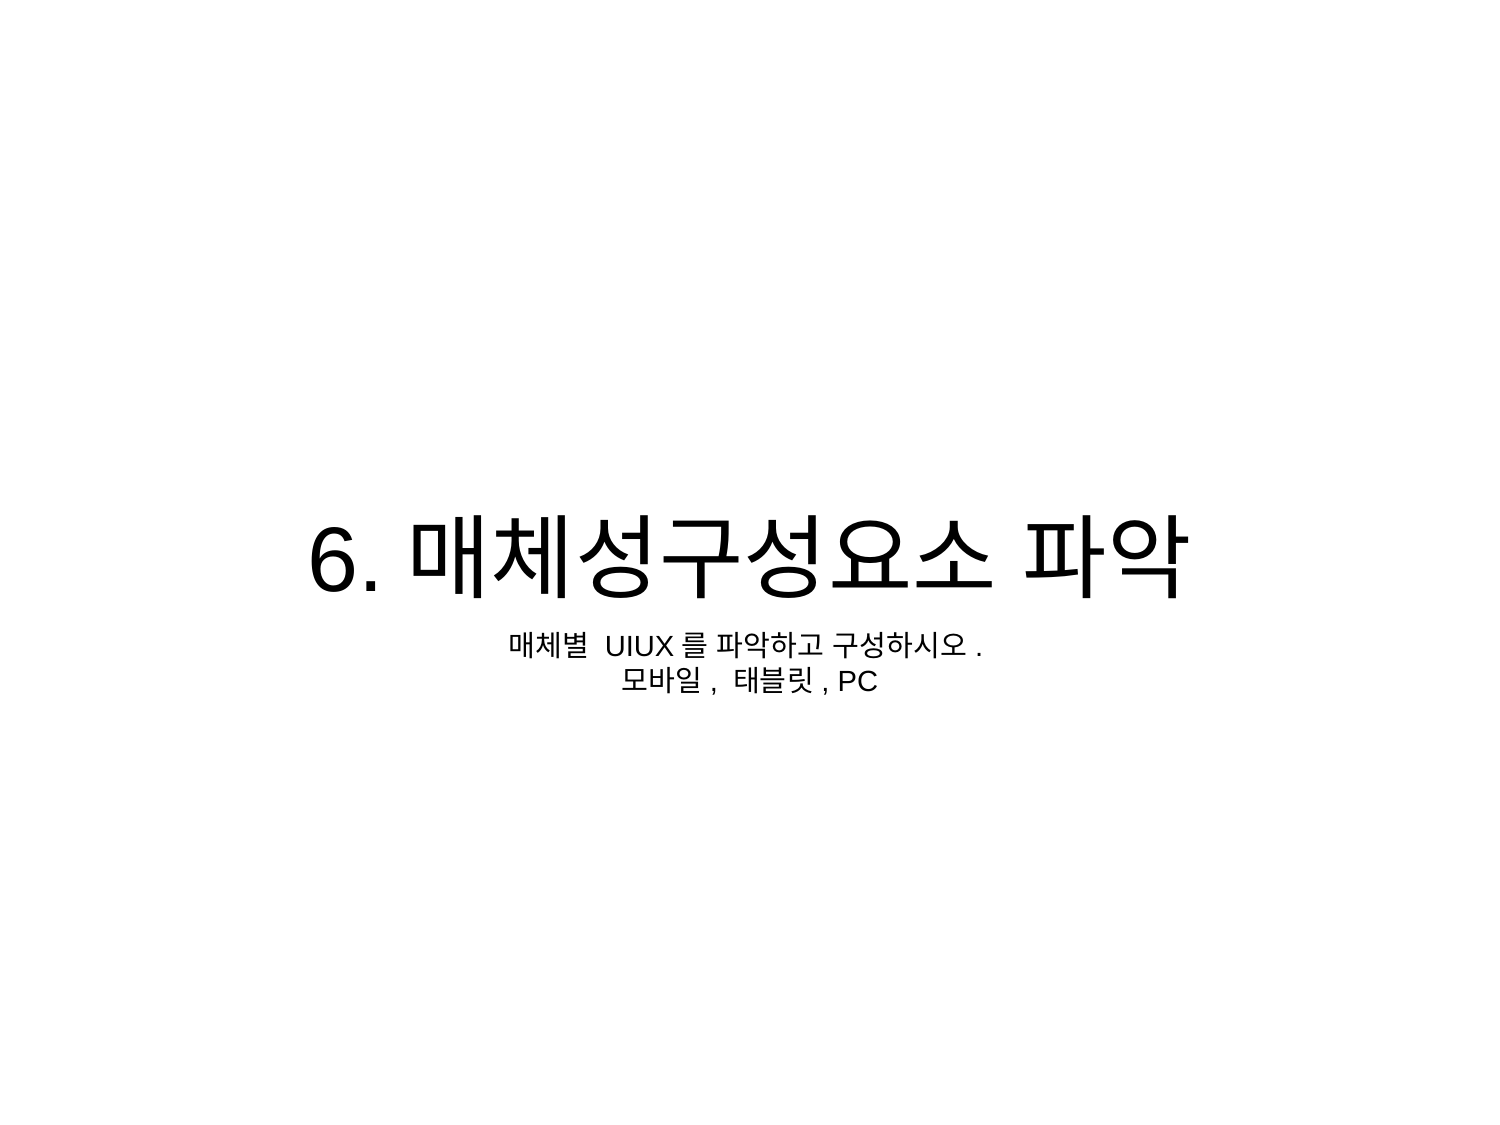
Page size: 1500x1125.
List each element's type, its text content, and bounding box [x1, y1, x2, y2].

title 6.매체성구성요소 파악 매체별 UIUX를 파악하고 구성하시오. 모바일, 태블릿, PC [112, 324, 1388, 818]
